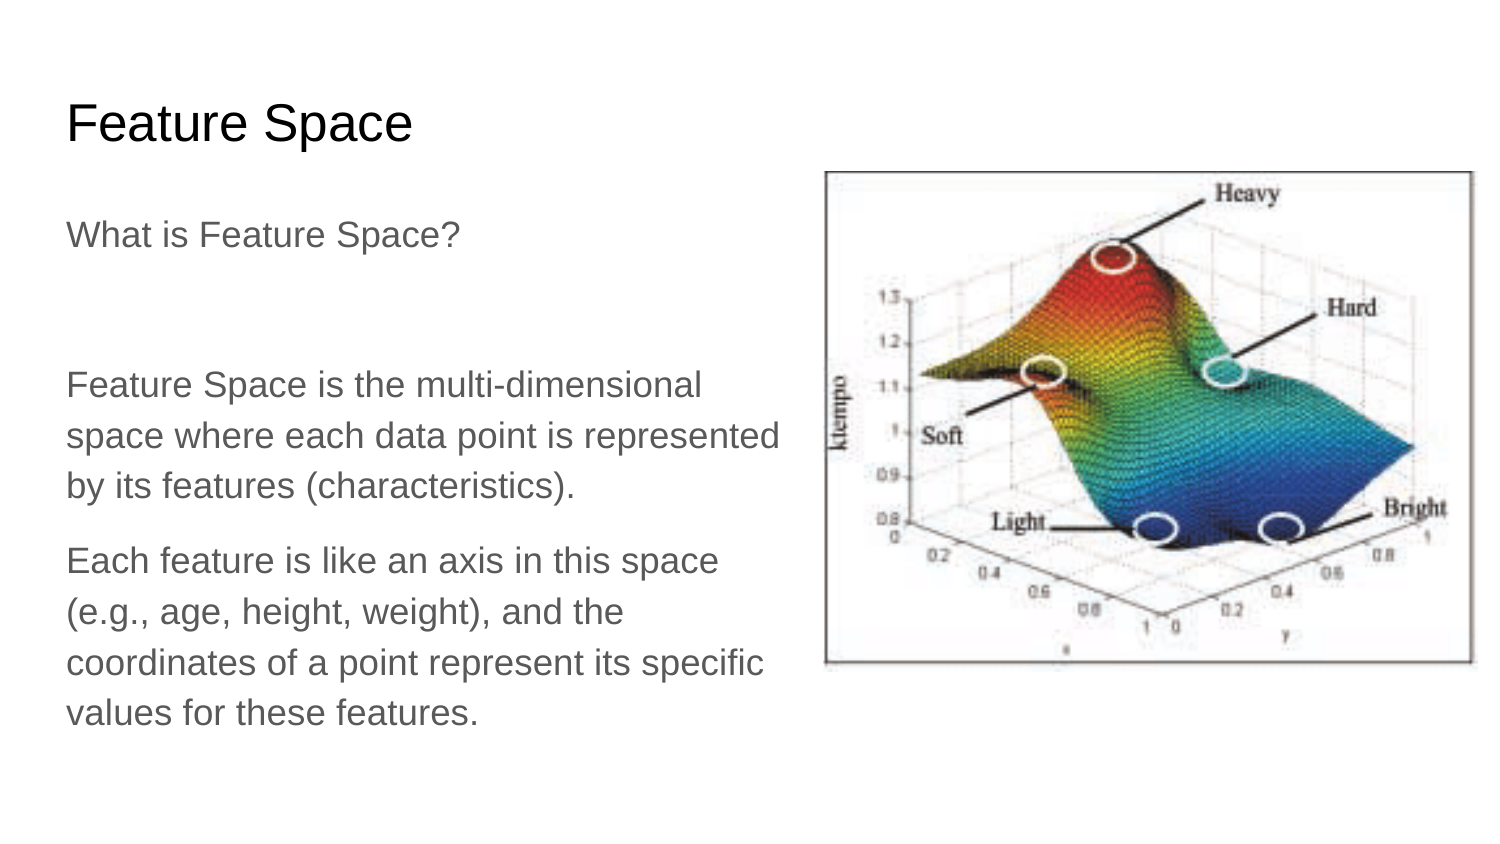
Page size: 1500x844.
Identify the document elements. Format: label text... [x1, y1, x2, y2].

title Feature Space [51, 72, 1449, 167]
picture [823, 171, 1478, 673]
list What is Feature Space? Feature Space is the multi-dimensional space where each data point is represented by its features (characteristics). Each feature is like an axis in this space (e.g., age, height, weight), and the coordinates of a point represent its specific values for these features. [51, 189, 811, 750]
